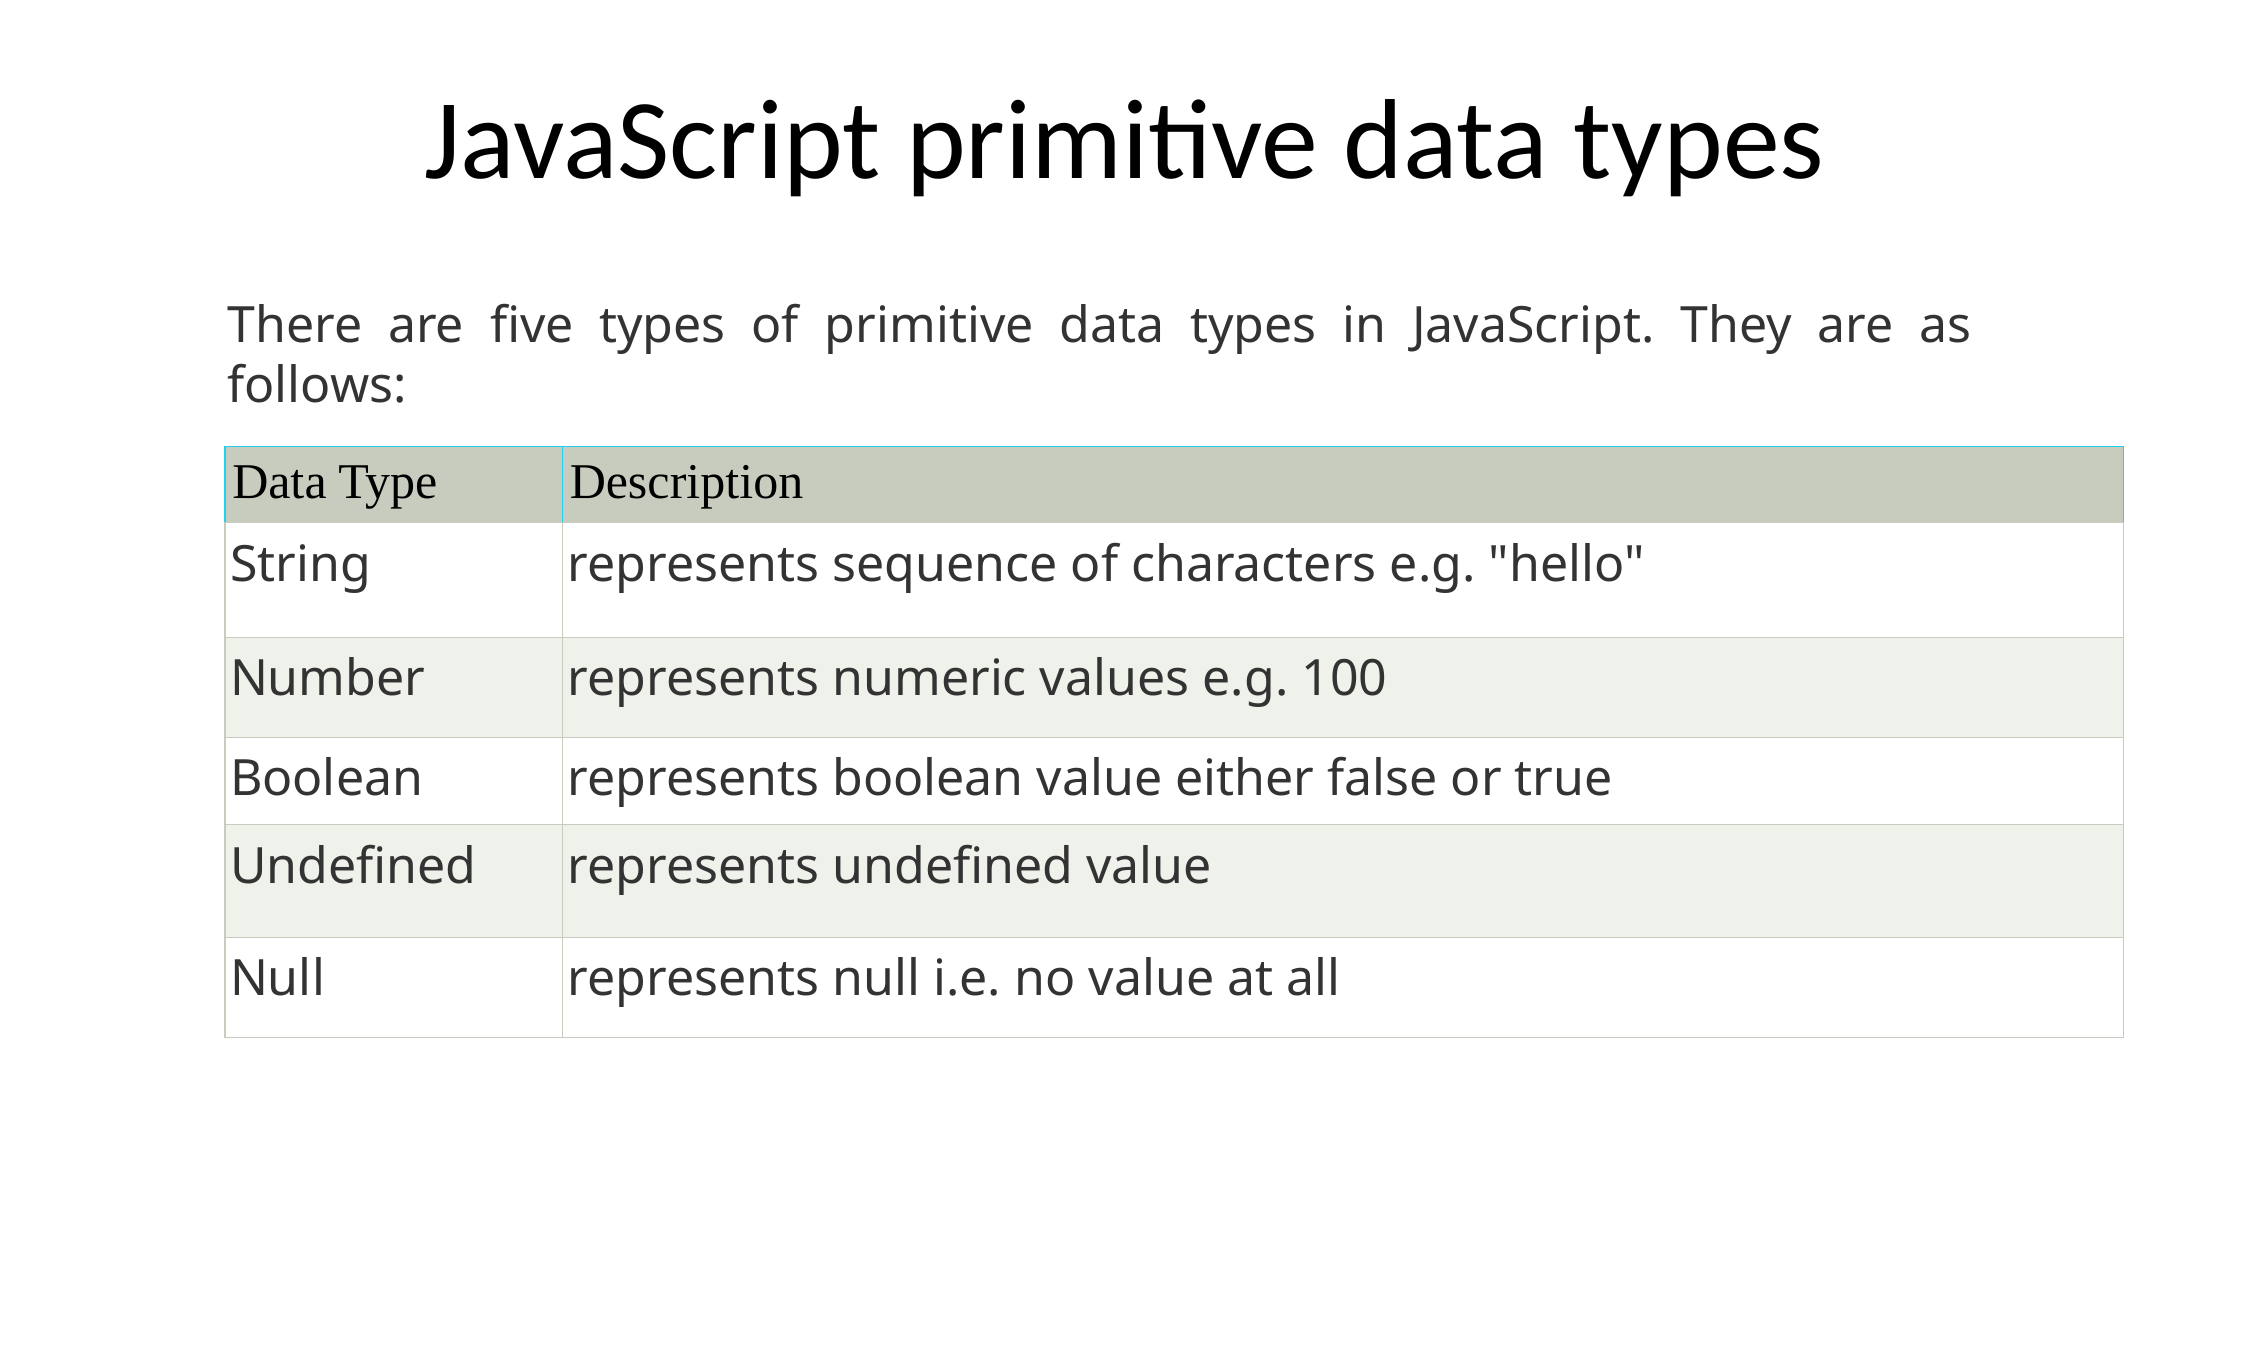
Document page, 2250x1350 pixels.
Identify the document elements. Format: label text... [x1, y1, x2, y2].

text_box There are five types of primitive data types in JavaScript. They are as follows: [212, 285, 1988, 421]
table_cell Boolean [226, 738, 562, 824]
table_cell String [226, 523, 562, 637]
table_cell represents boolean value either false or true [563, 738, 2123, 824]
table_cell represents sequence of characters e.g. "hello" [563, 523, 2123, 637]
table_cell Undefined [226, 825, 562, 937]
table_header Data Type [226, 447, 562, 522]
table_cell represents undefined value [563, 825, 2123, 937]
table_cell represents numeric values e.g. 100 [563, 638, 2123, 737]
table_cell represents null i.e. no value at all [563, 938, 2123, 1037]
table_header Description [563, 447, 2123, 522]
table_cell Null [226, 938, 562, 1037]
table_cell Number [226, 638, 562, 737]
title JavaScript primitive data types [112, 54, 2138, 213]
